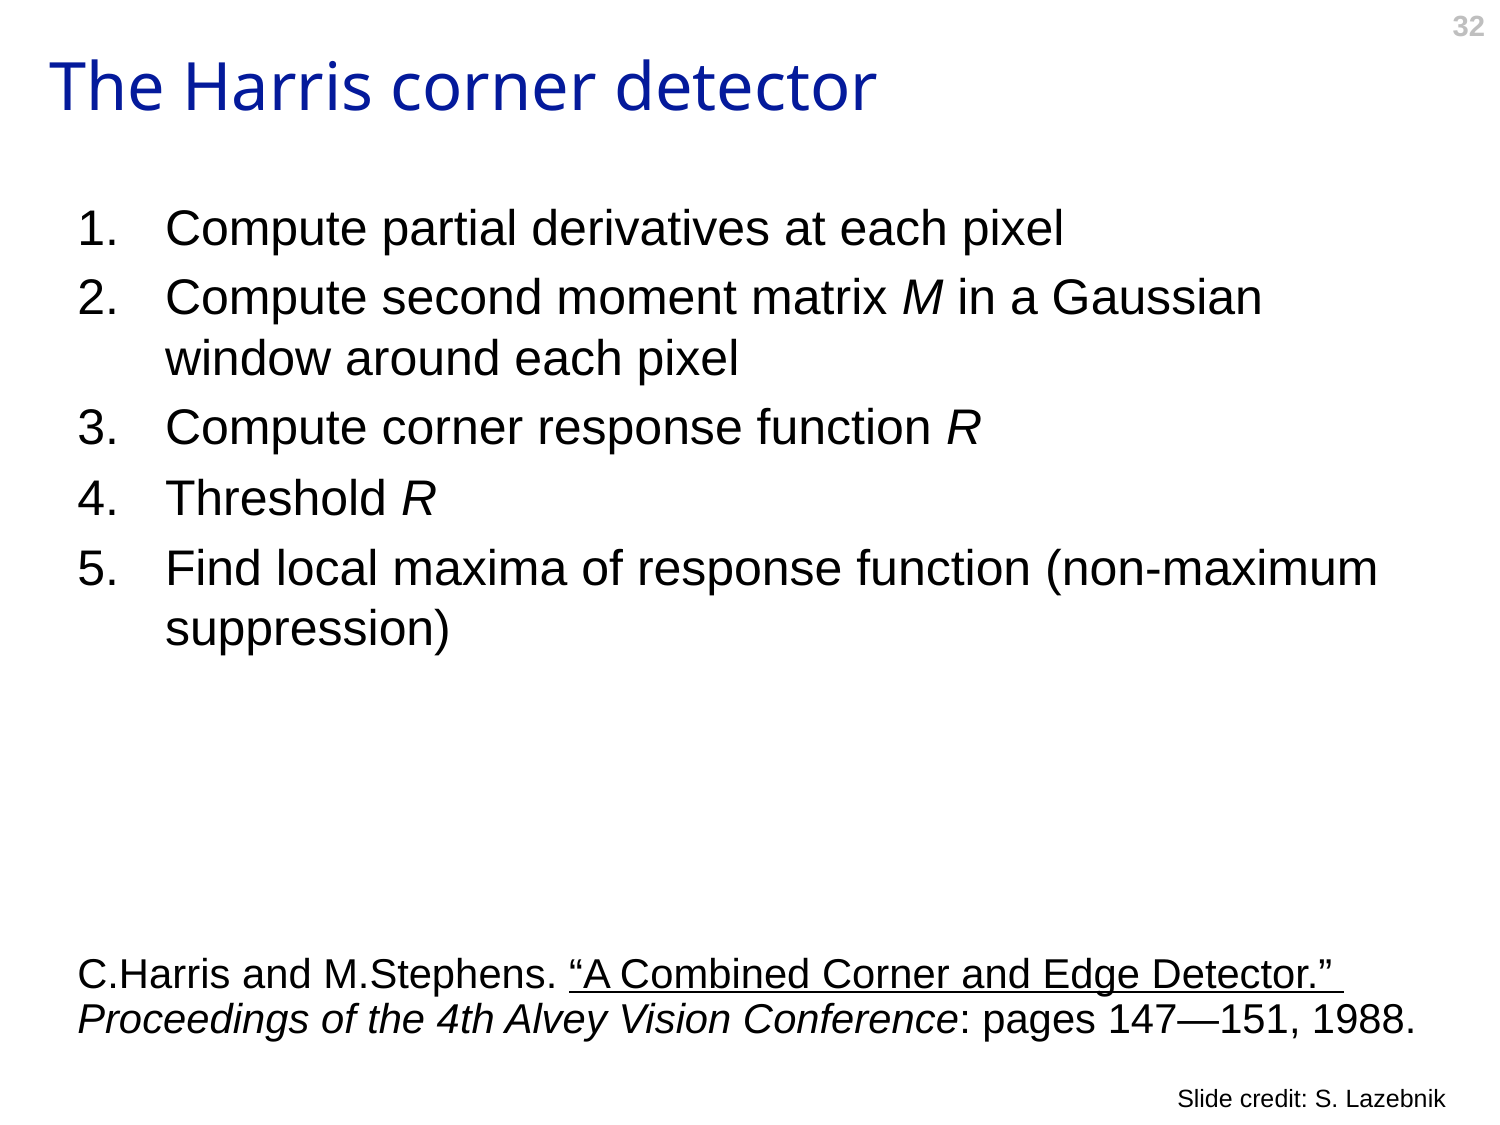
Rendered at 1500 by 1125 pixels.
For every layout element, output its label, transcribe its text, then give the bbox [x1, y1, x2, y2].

text_box Slide credit: S. Lazebnik [1162, 1074, 1500, 1120]
text_box C.Harris and M.Stephens. “A Combined Corner and Edge Detector.” Proceedings of the 4th Alvey Vision Conference: pages 147—151, 1988. [62, 944, 1450, 1050]
list Compute partial derivatives at each pixel Compute second moment matrix M in a Gaussian window around each pixel Compute corner response function R Threshold R Find local maxima of response function (non-maximum suppression) [62, 187, 1450, 944]
title The Harris corner detector [34, 27, 1466, 141]
